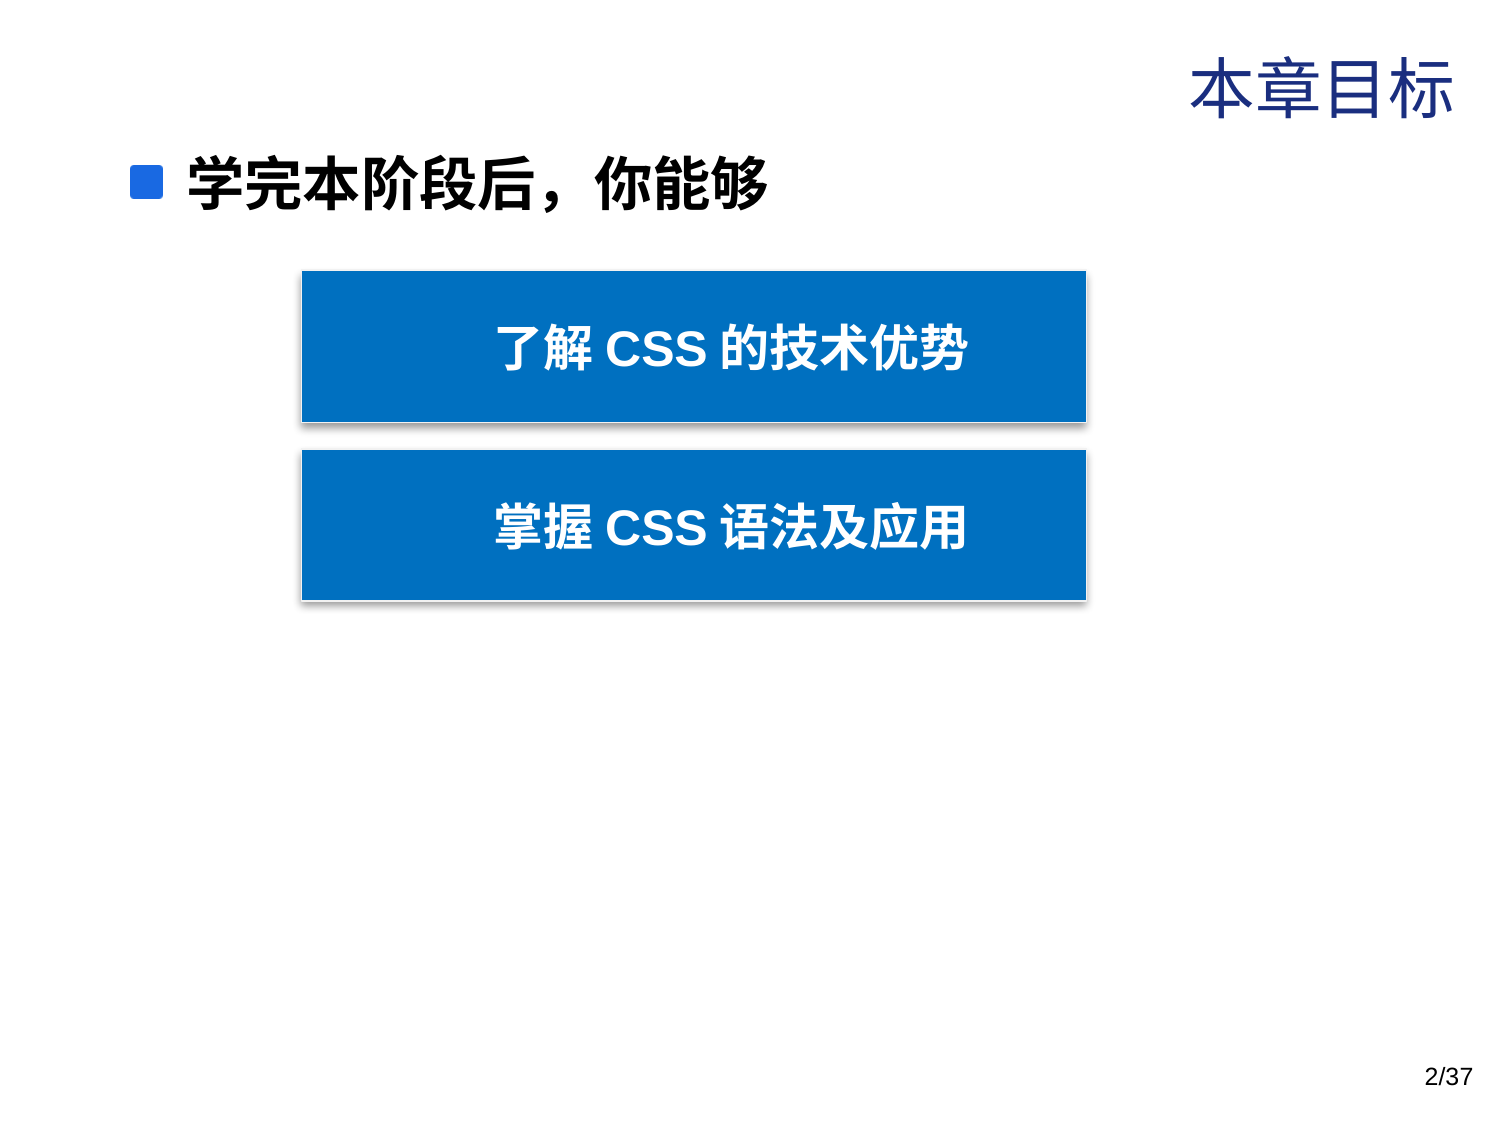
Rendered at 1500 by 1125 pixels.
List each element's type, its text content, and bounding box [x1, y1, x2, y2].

title 本章目标 [120, 13, 1471, 162]
picture [130, 165, 163, 199]
text_box 掌握CSS语法及应用 [301, 448, 1087, 602]
slide_number 2/37 [1138, 1053, 1489, 1114]
list 学完本阶段后，你能够 [114, 139, 1370, 271]
text_box 了解CSS的技术优势 [301, 270, 1087, 423]
